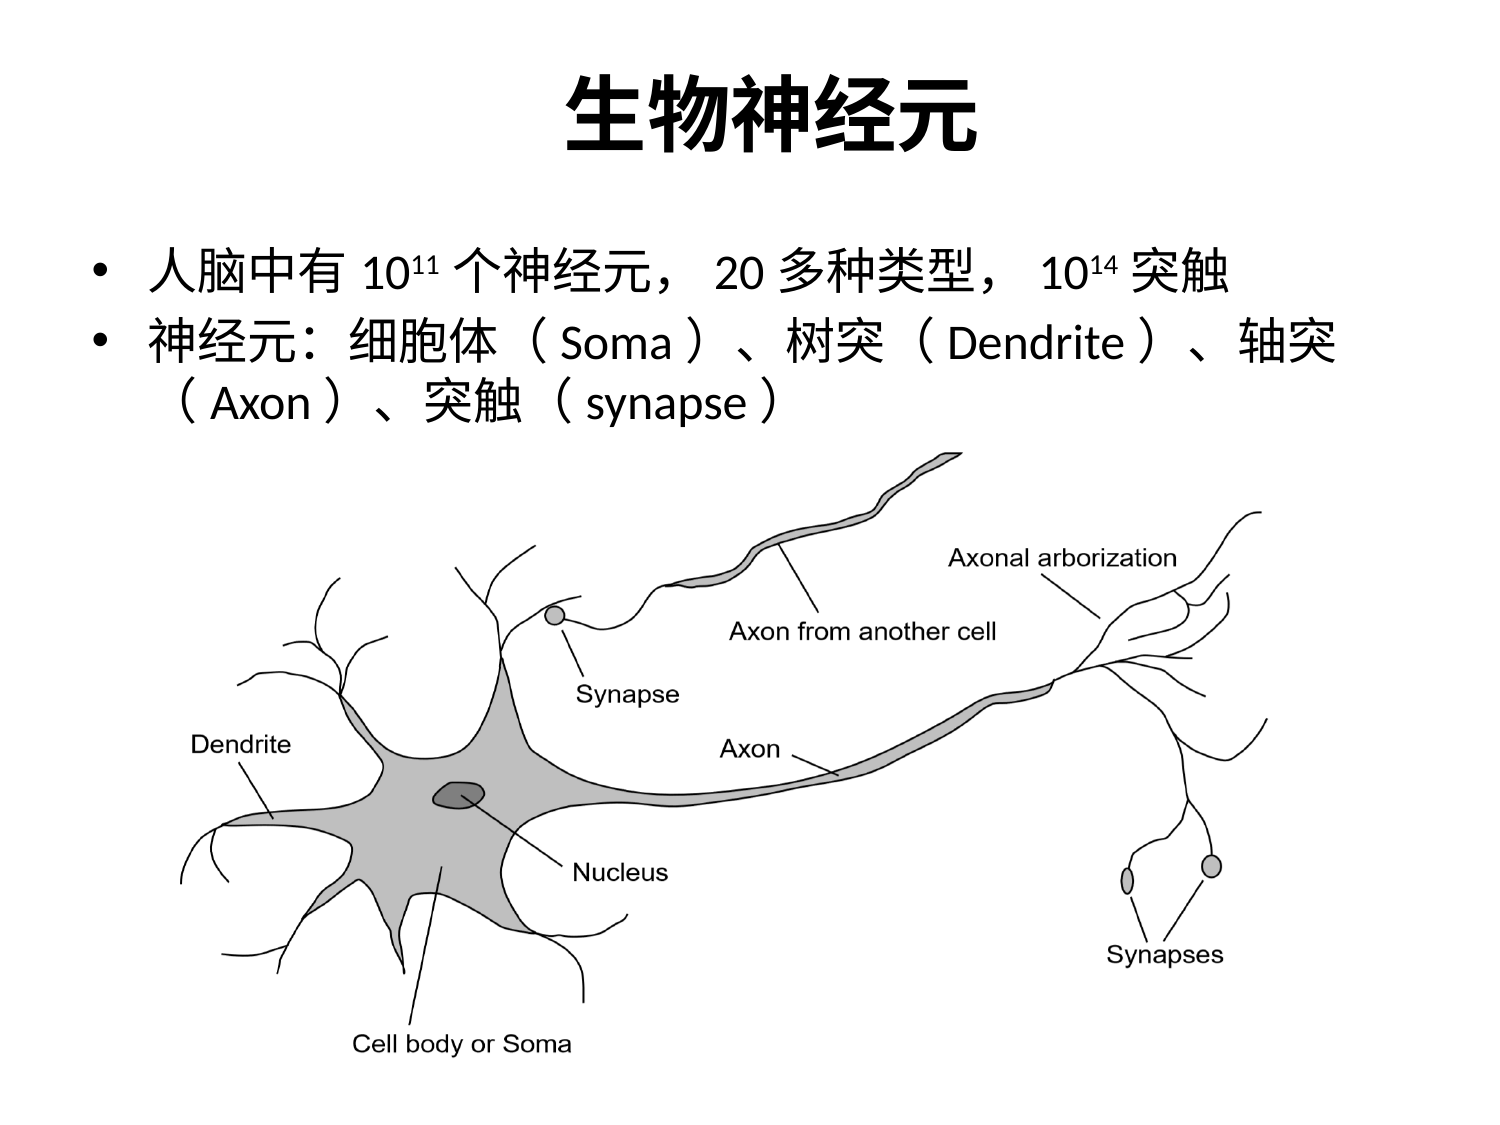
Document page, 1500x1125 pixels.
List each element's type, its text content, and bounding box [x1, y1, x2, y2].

title 生物神经元 [76, 11, 1427, 215]
list 人脑中有1011个神经元，20多种类型，1014突触 神经元：细胞体（Soma）、树突（Dendrite）、轴突（Axon）、突触（synapse） [76, 231, 1390, 957]
picture [123, 432, 1341, 1087]
